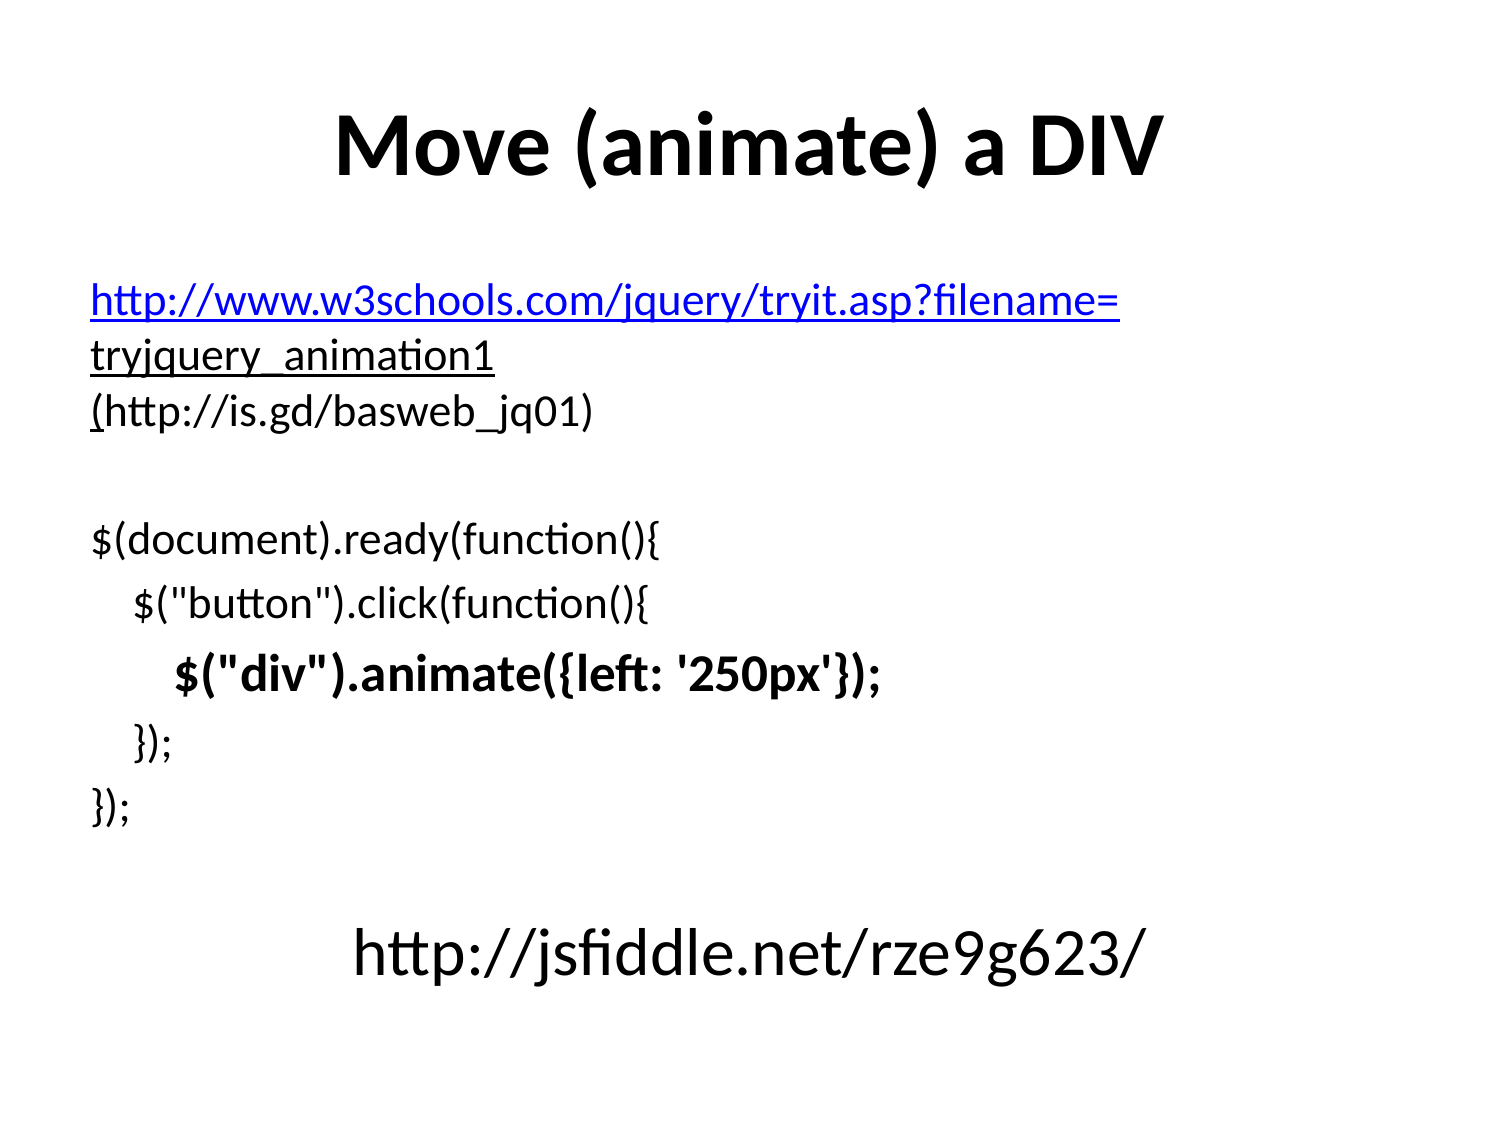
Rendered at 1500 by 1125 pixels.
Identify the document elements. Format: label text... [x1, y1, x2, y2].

list http://www.w3schools.com/jquery/tryit.asp?filename=tryjquery_animation1 (http://is.gd/basweb_jq01) $(document).ready(function(){ $("button").click(function(){ $("div").animate({left: '250px'}); }); }); http://jsfiddle.net/rze9g623/ [75, 262, 1425, 1005]
title Move (animate) a DIV [75, 45, 1425, 233]
